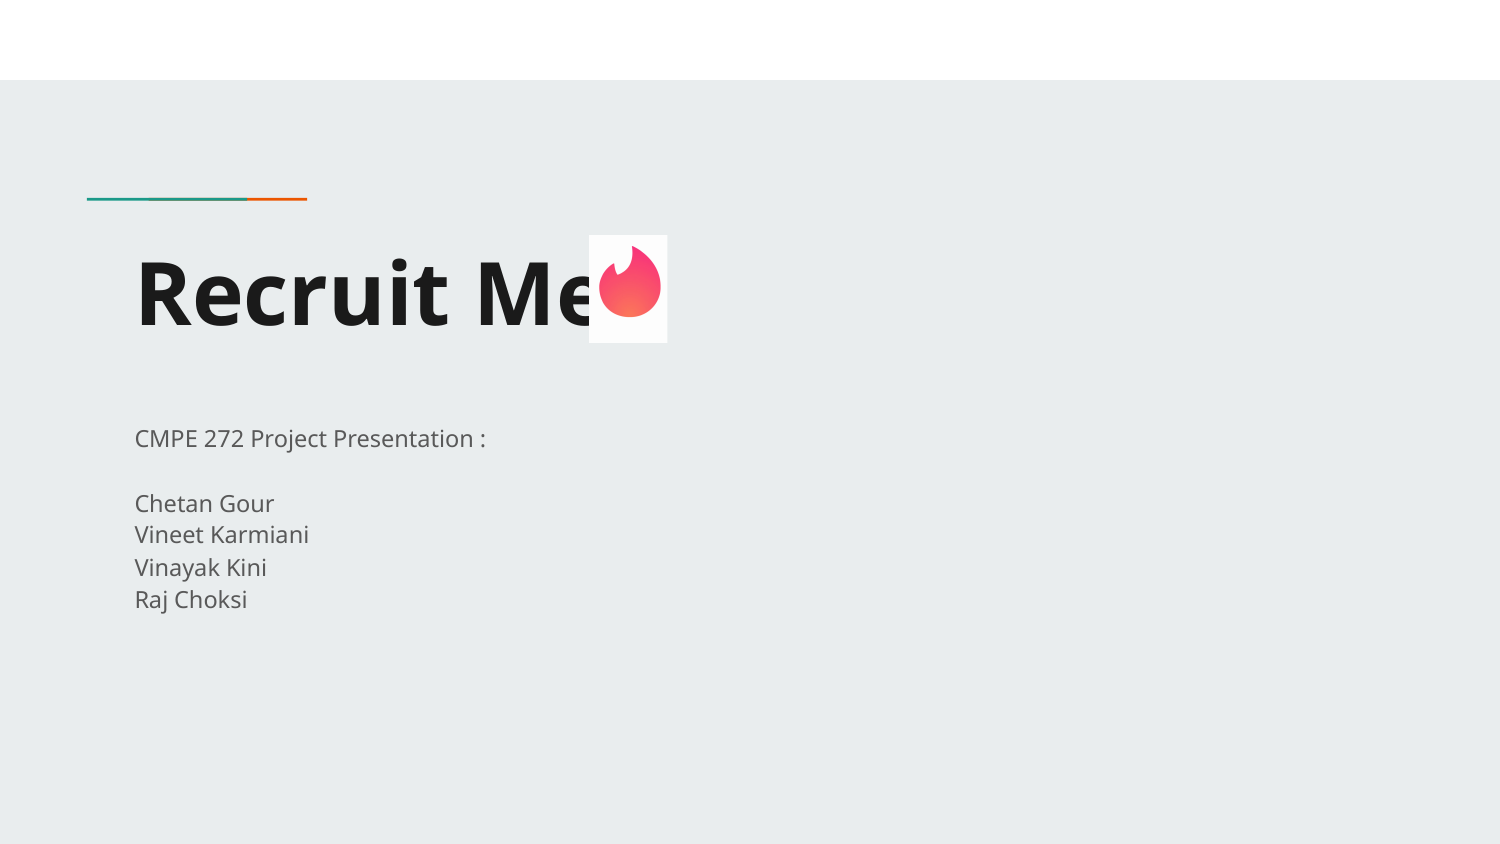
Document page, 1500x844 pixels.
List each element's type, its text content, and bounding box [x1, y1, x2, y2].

title Recruit Me [119, 216, 1381, 408]
subtitle CMPE 272 Project Presentation : Chetan Gour Vineet Karmiani Vinayak Kini Raj Choksi [119, 408, 1381, 633]
picture [588, 235, 668, 343]
